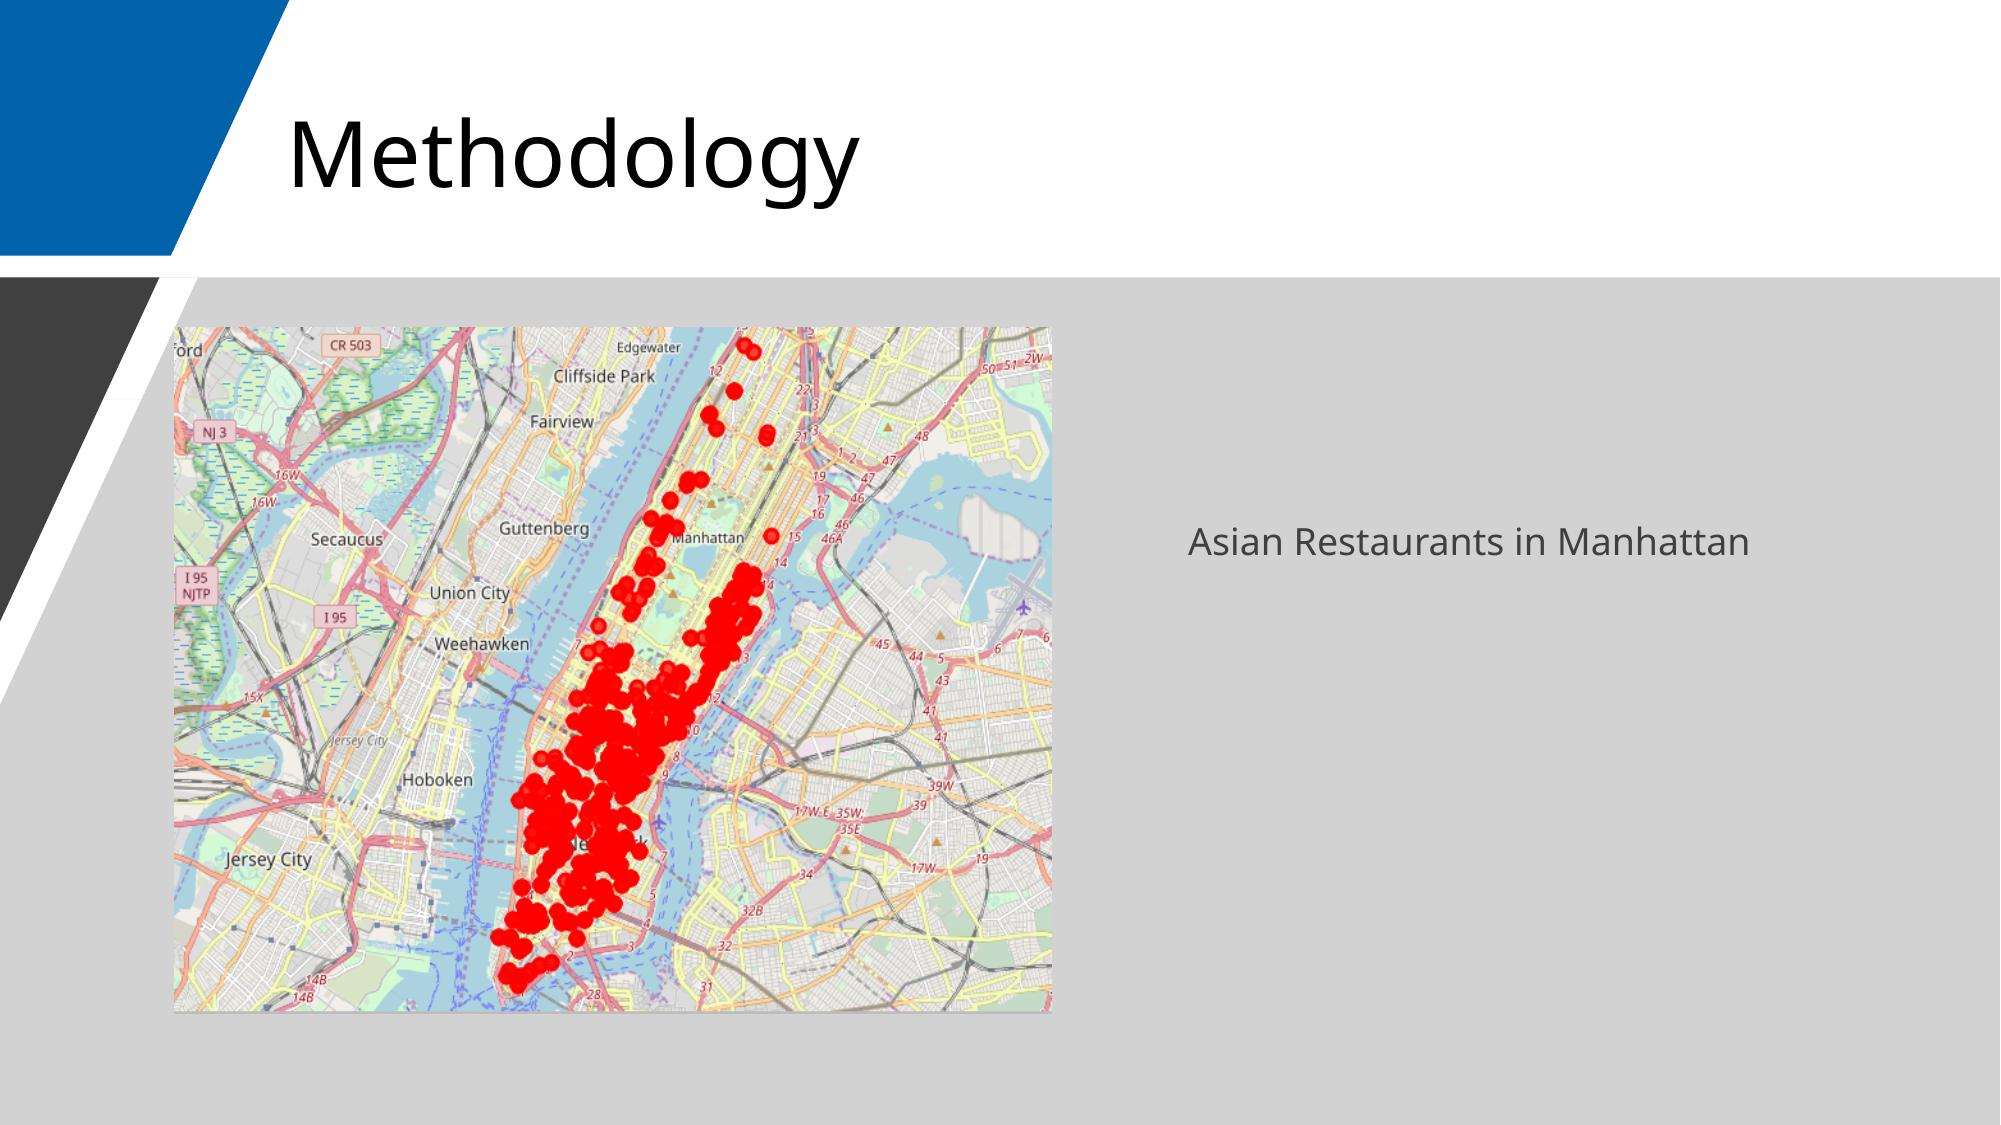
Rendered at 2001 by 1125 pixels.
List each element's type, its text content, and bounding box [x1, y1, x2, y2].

text_box [0, 0, 291, 257]
title Methodology [271, 60, 1808, 255]
text_box Asian Restaurants in Manhattan [1173, 510, 1766, 571]
text_box [0, 276, 2000, 1125]
picture [174, 327, 1052, 1014]
text_box [0, 276, 162, 622]
